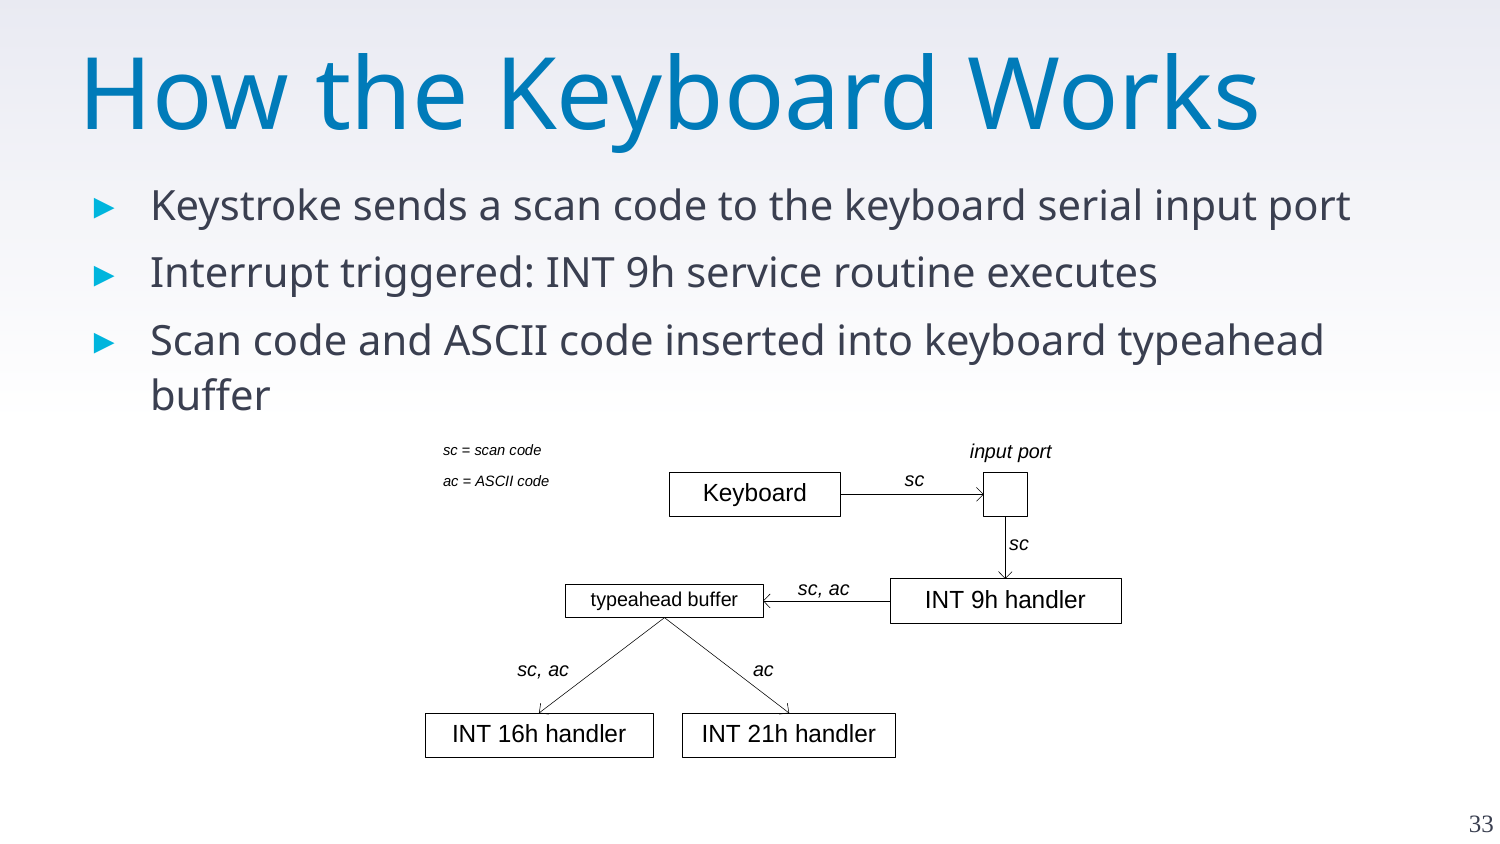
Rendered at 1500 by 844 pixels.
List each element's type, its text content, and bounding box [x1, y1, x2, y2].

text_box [421, 432, 1126, 761]
slide_number 33 [1418, 760, 1494, 838]
title How the Keyboard Works [78, 52, 1422, 231]
list Keystroke sends a scan code to the keyboard serial input port Interrupt triggered: INT 9h service routine executes Scan code and ASCII code inserted into keyboard typeahead buffer [75, 173, 1419, 614]
